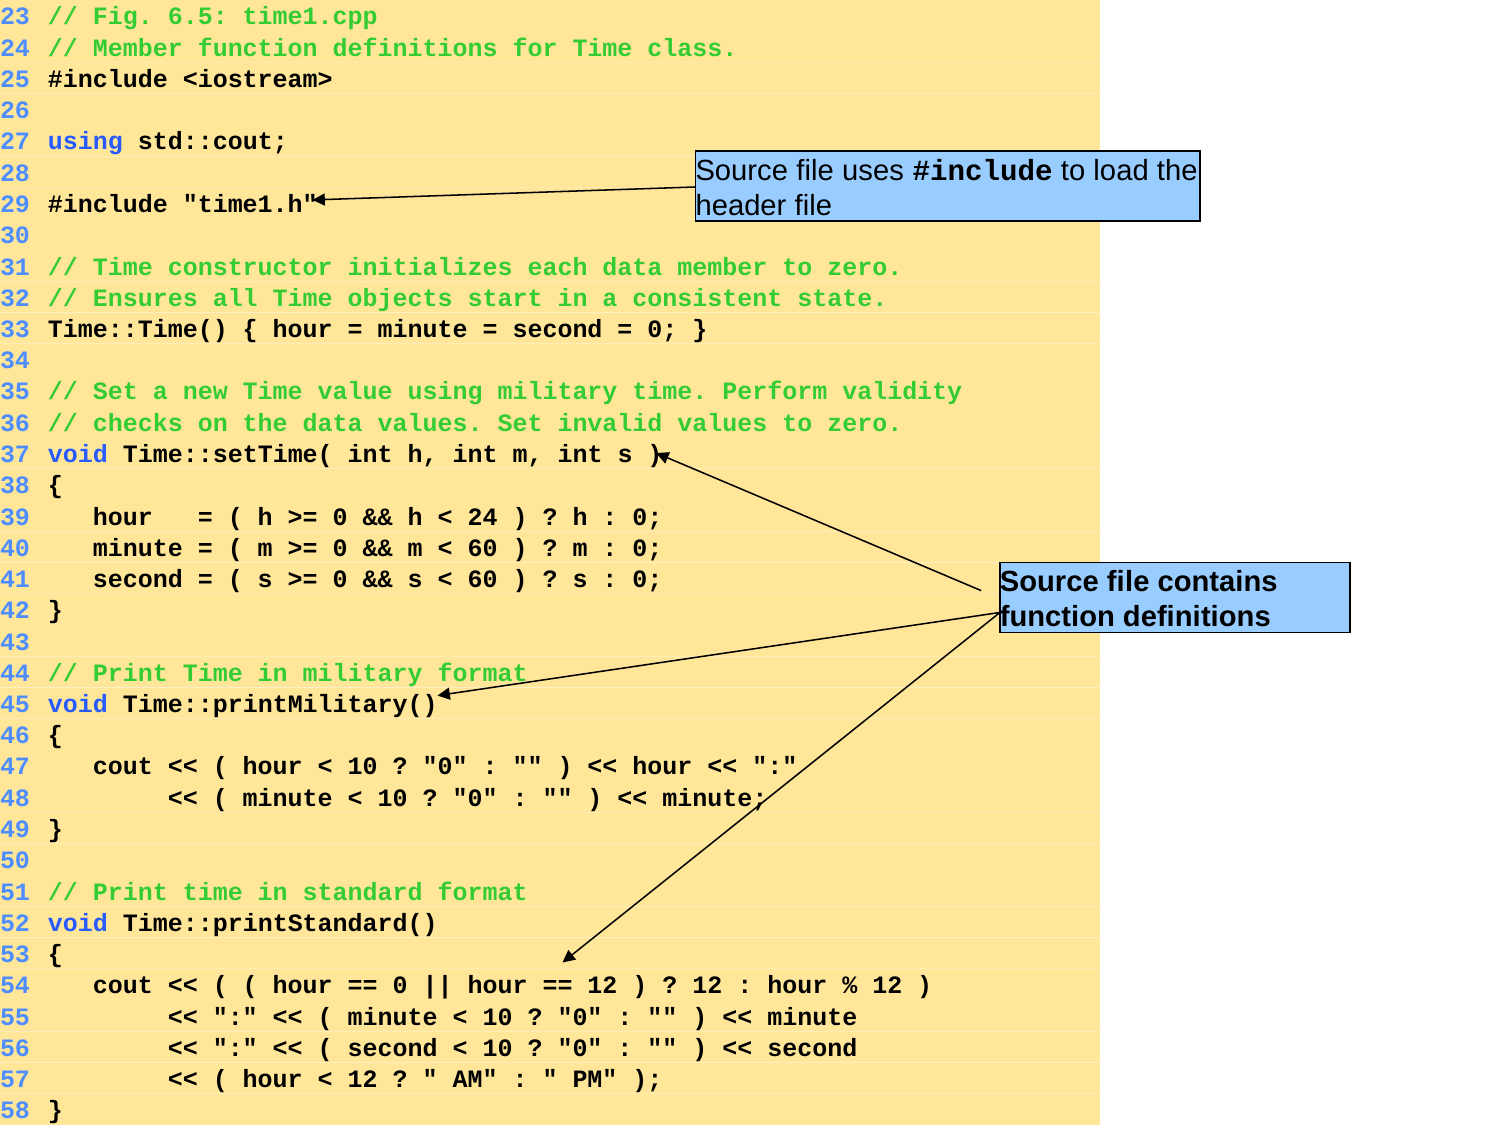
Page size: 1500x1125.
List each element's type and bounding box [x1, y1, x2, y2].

text_box [0, 1093, 1101, 1125]
text_box [0, 124, 1101, 155]
text_box [0, 155, 307, 186]
text_box [312, 150, 1201, 222]
text_box [0, 968, 1101, 999]
text_box [0, 1062, 1101, 1093]
text_box [0, 312, 1101, 343]
text_box [0, 62, 1101, 93]
text_box [0, 499, 432, 530]
text_box [0, 718, 432, 749]
text_box [0, 780, 432, 811]
text_box [437, 452, 1351, 963]
text_box [0, 530, 432, 561]
text_box [0, 843, 432, 874]
text_box [0, 30, 1101, 62]
text_box [0, 749, 432, 780]
text_box [0, 656, 432, 686]
text_box [0, 437, 1101, 468]
text_box [0, 812, 432, 843]
text_box [0, 999, 1101, 1031]
text_box [0, 905, 432, 936]
text_box [0, 218, 1101, 249]
text_box [0, 343, 1101, 374]
text_box [0, 249, 1101, 281]
text_box [0, 281, 1101, 312]
text_box [0, 468, 432, 499]
text_box [0, 93, 1101, 124]
text_box [0, 874, 432, 905]
text_box [0, 1031, 1101, 1062]
text_box [0, 593, 432, 624]
text_box [0, 687, 432, 718]
text_box [0, 937, 432, 968]
text_box [0, 624, 432, 655]
text_box [0, 374, 1101, 405]
text_box [0, 187, 307, 218]
text_box [0, 405, 1101, 437]
text_box [0, 562, 432, 593]
text_box [0, 0, 1101, 30]
